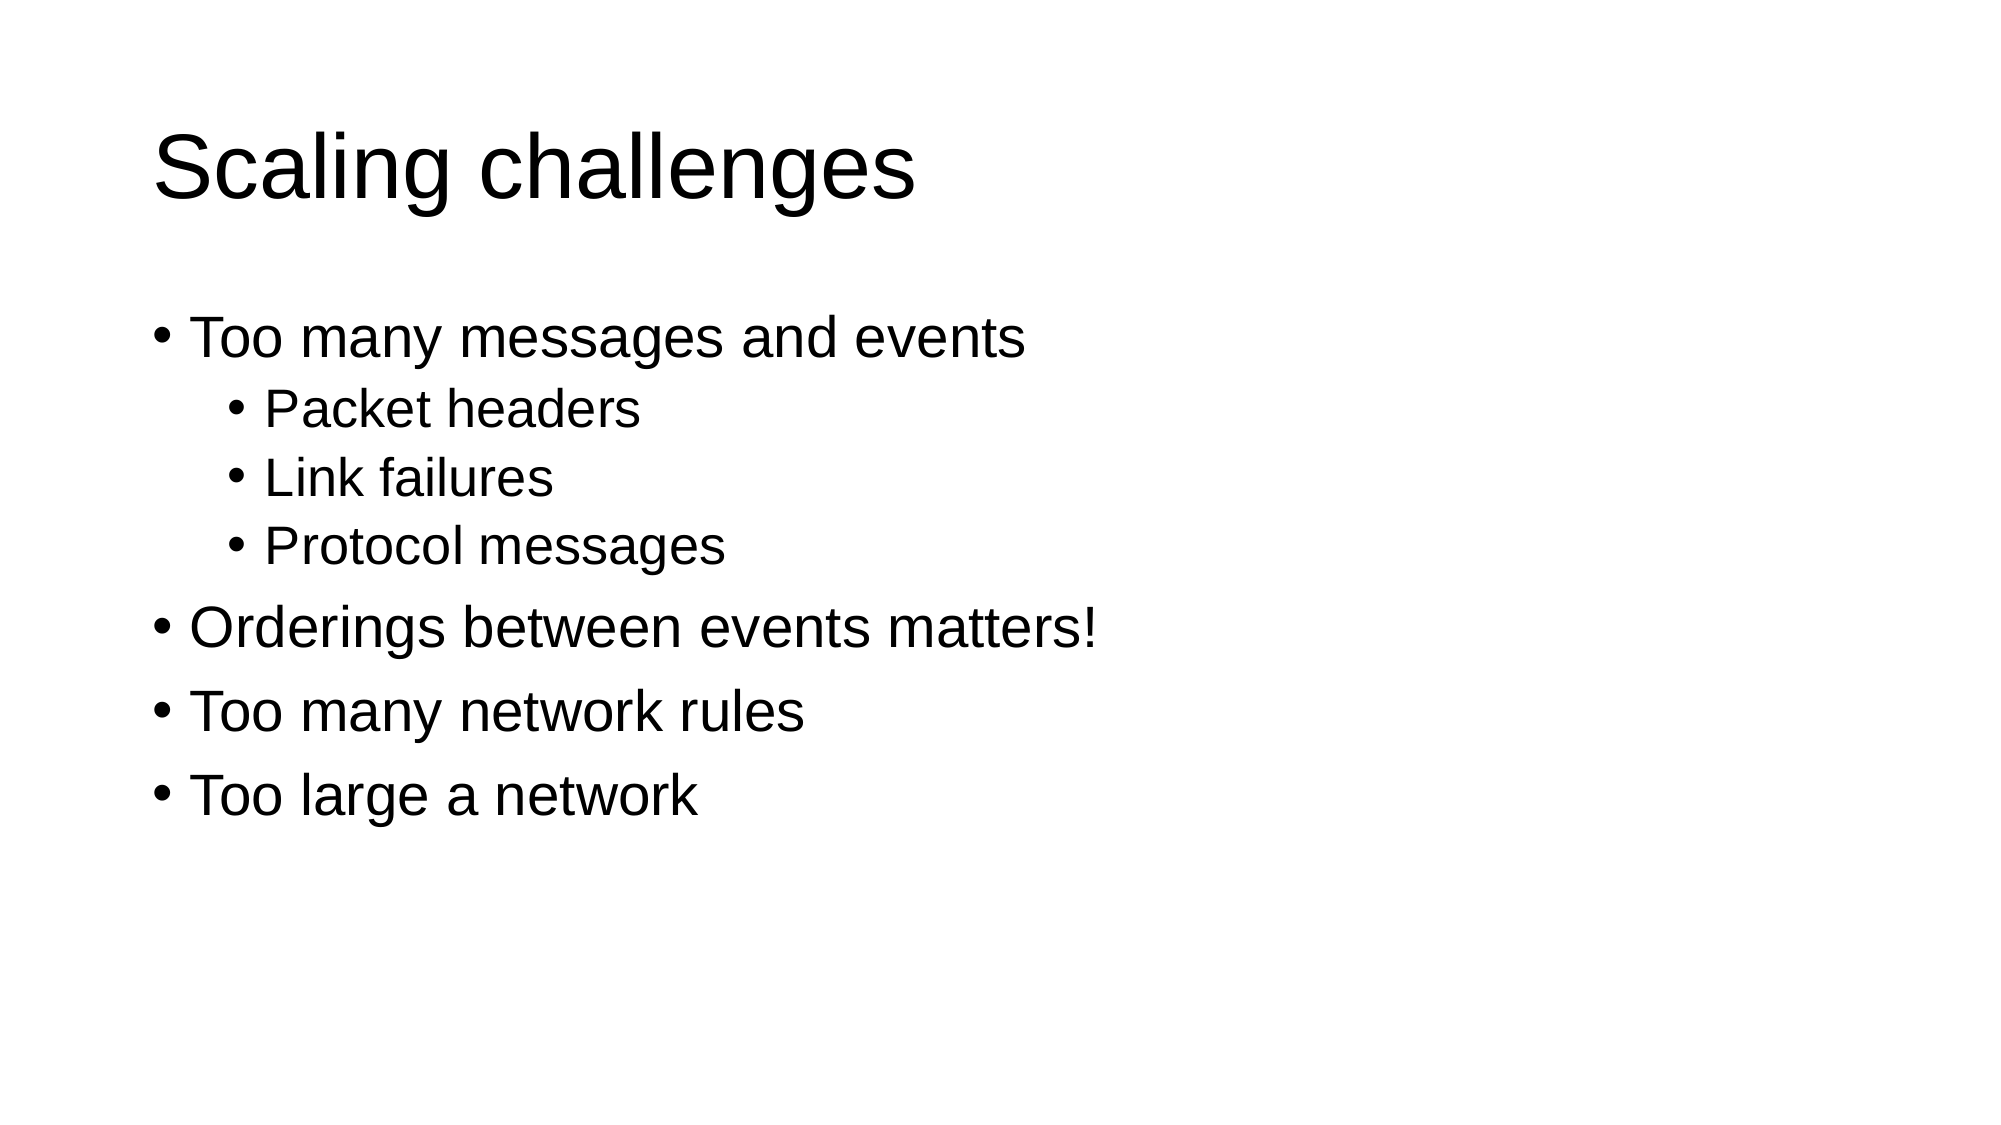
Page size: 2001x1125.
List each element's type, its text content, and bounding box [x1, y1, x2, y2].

title Scaling challenges [137, 59, 1863, 278]
list Too many messages and events Packet headers Link failures Protocol messages Orderings between events matters! Too many network rules Too large a network [137, 299, 1863, 1014]
